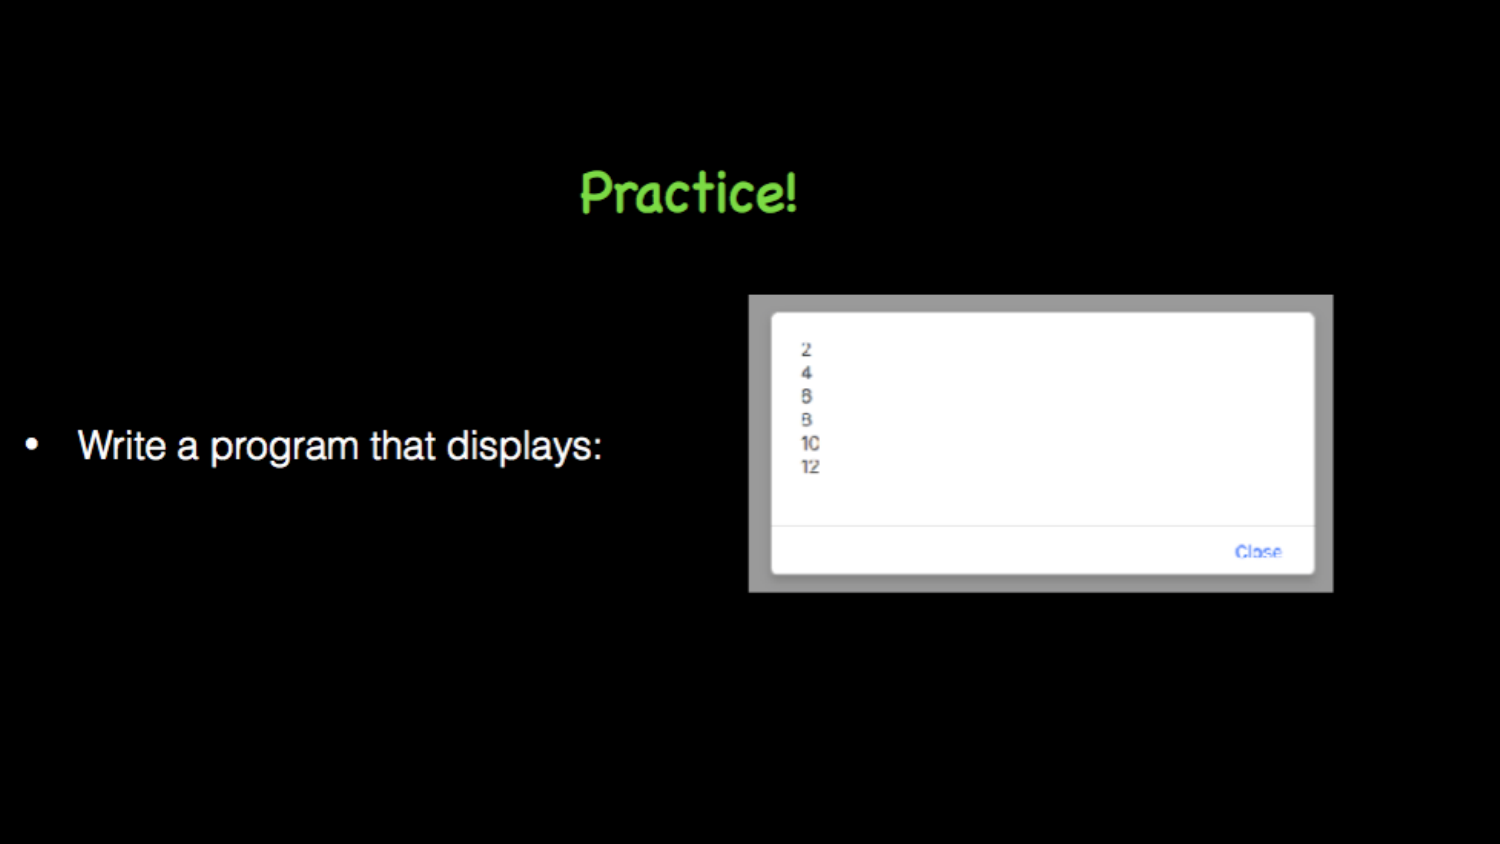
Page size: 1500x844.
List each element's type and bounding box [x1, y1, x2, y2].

picture [0, 151, 1500, 690]
